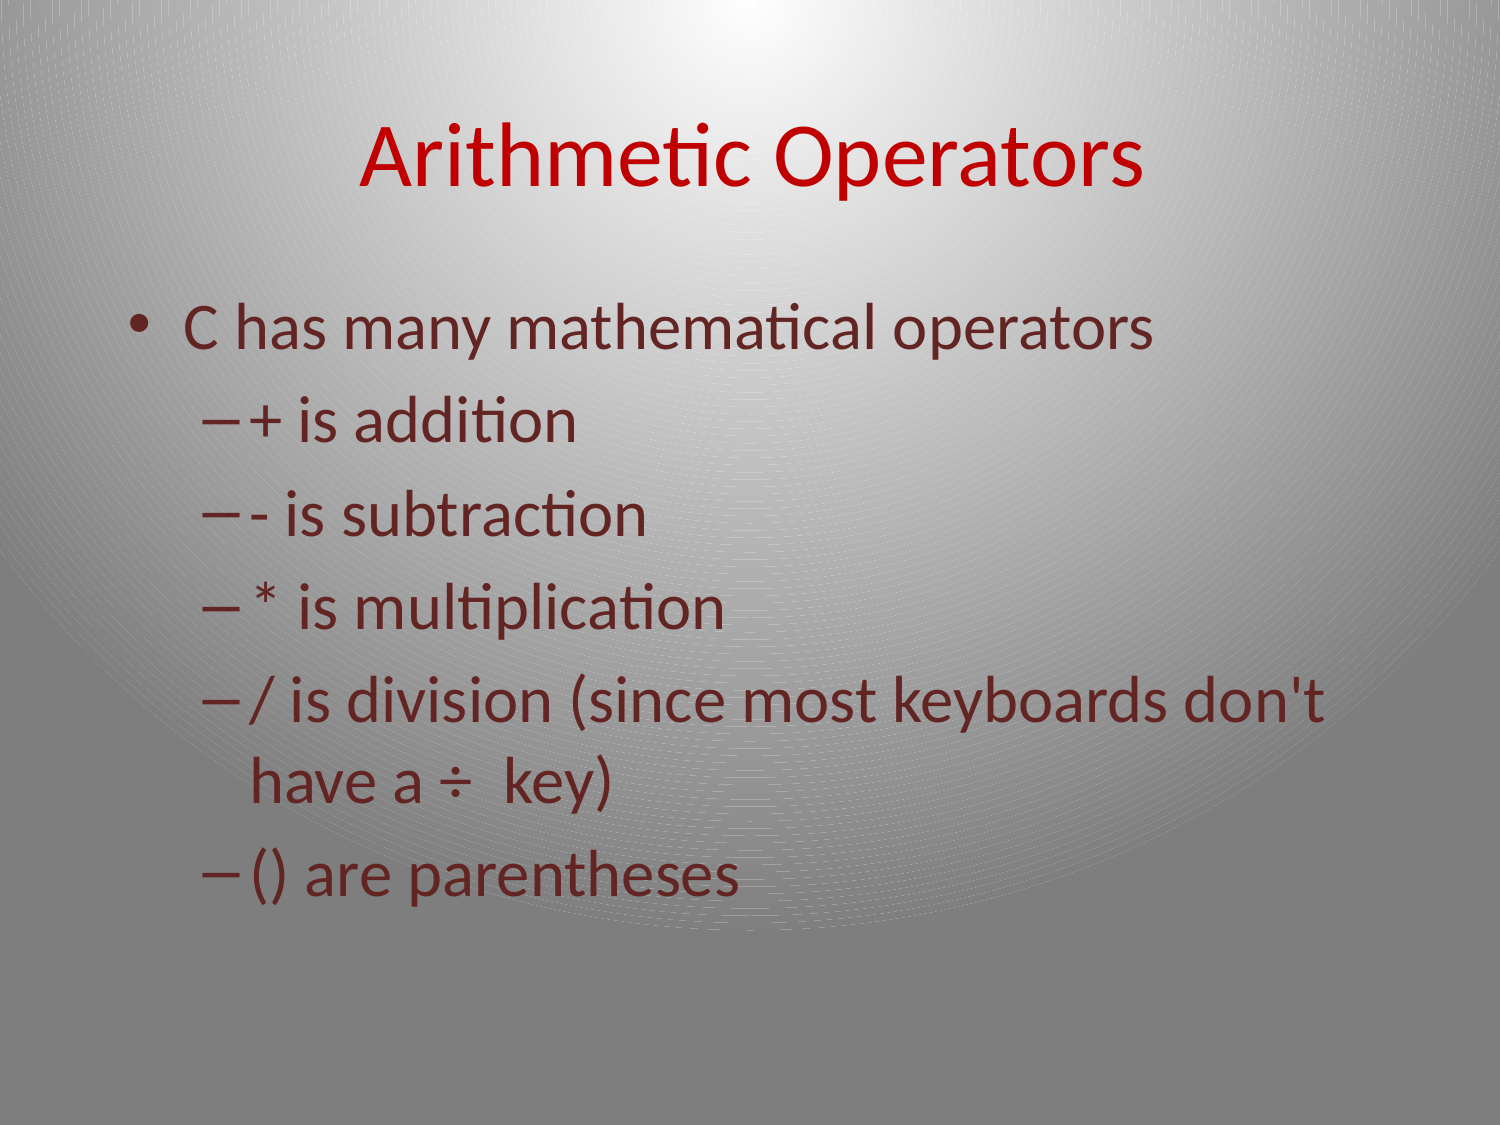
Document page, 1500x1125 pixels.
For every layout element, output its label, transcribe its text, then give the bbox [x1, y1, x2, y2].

list C has many mathematical operators + is addition - is subtraction * is multiplication / is division (since most keyboards don't have a ÷ key) () are parentheses [112, 275, 1413, 950]
title Arithmetic Operators [79, 52, 1427, 248]
